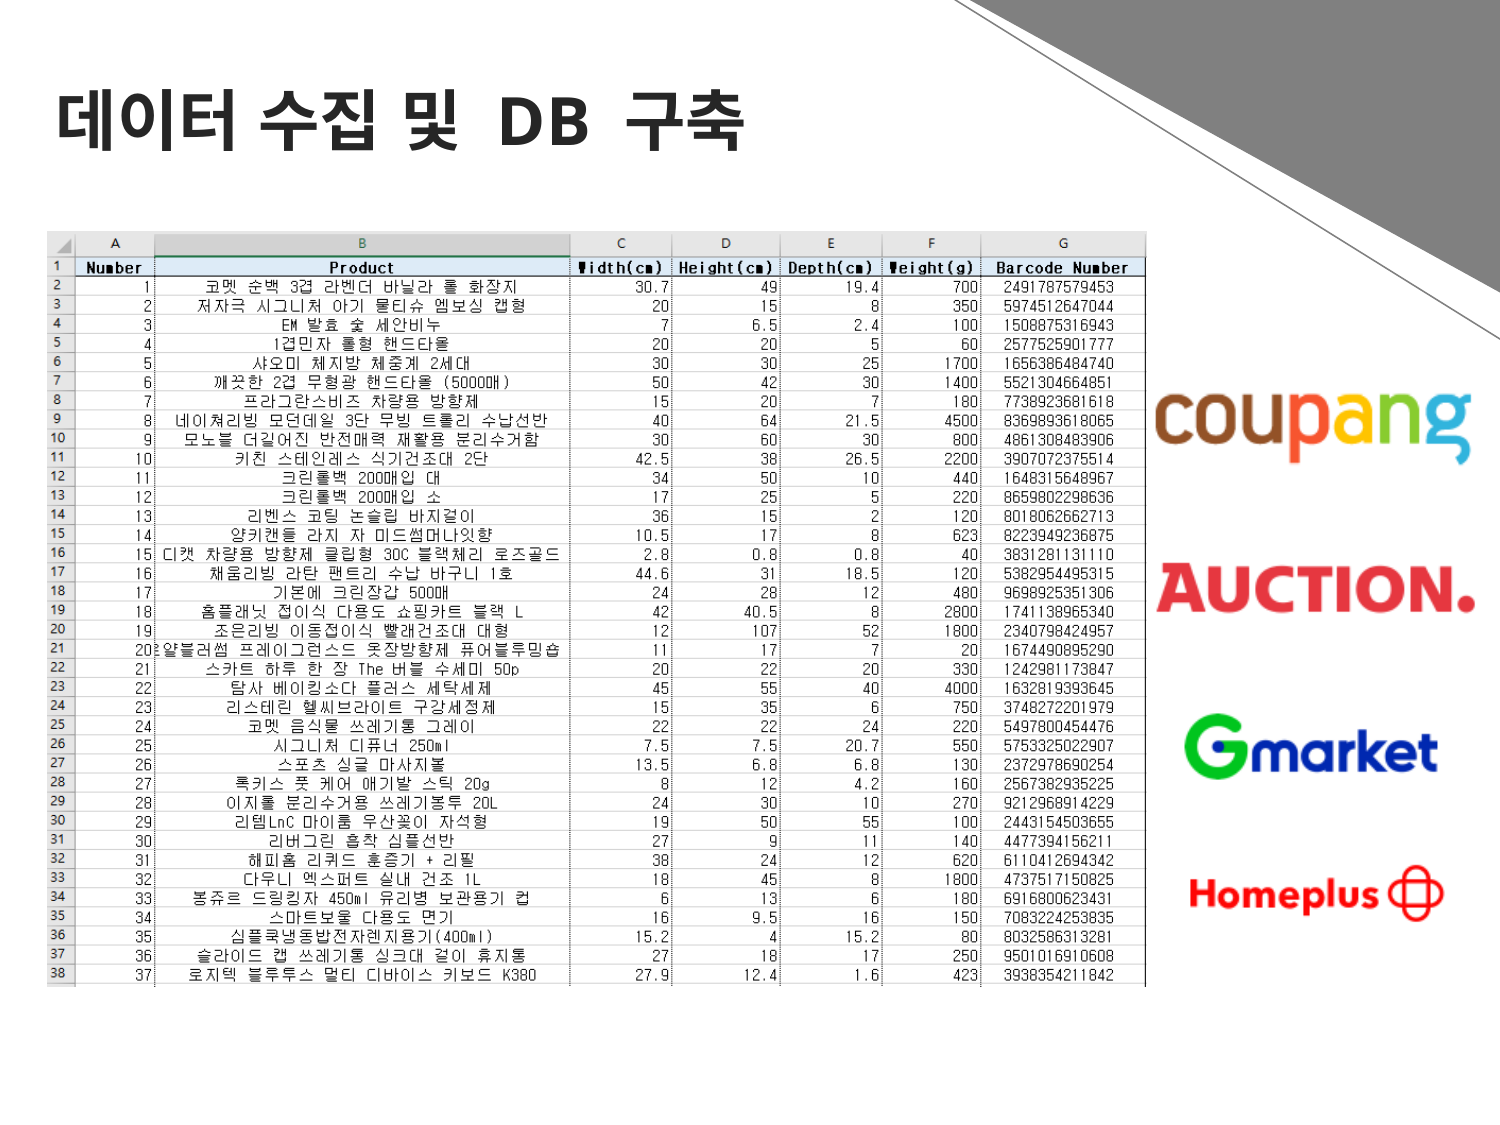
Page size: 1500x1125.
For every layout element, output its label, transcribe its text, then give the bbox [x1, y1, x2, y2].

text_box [910, 0, 1500, 362]
picture [1175, 858, 1459, 941]
picture [47, 231, 1490, 987]
picture [1166, 698, 1455, 803]
text_box 데이터 수집 및 DB 구축 [40, 71, 891, 166]
